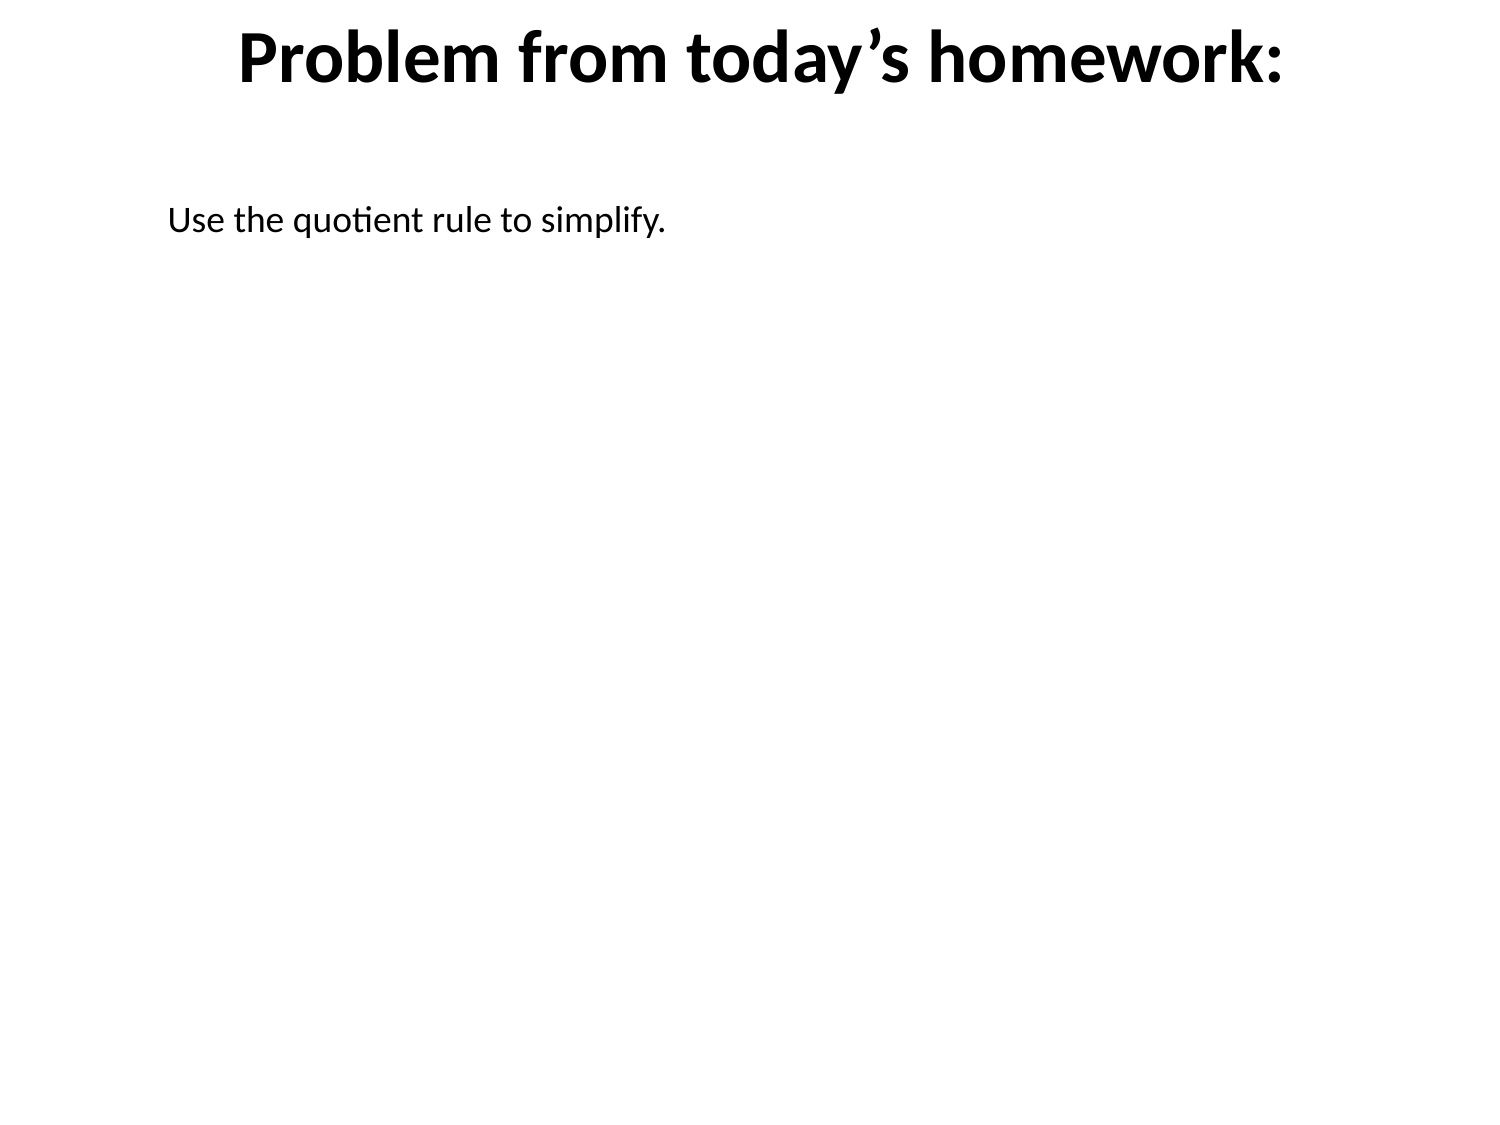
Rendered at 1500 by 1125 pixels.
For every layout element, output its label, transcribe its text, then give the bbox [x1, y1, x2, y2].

text_box Problem from today’s homework: [87, 0, 1438, 188]
